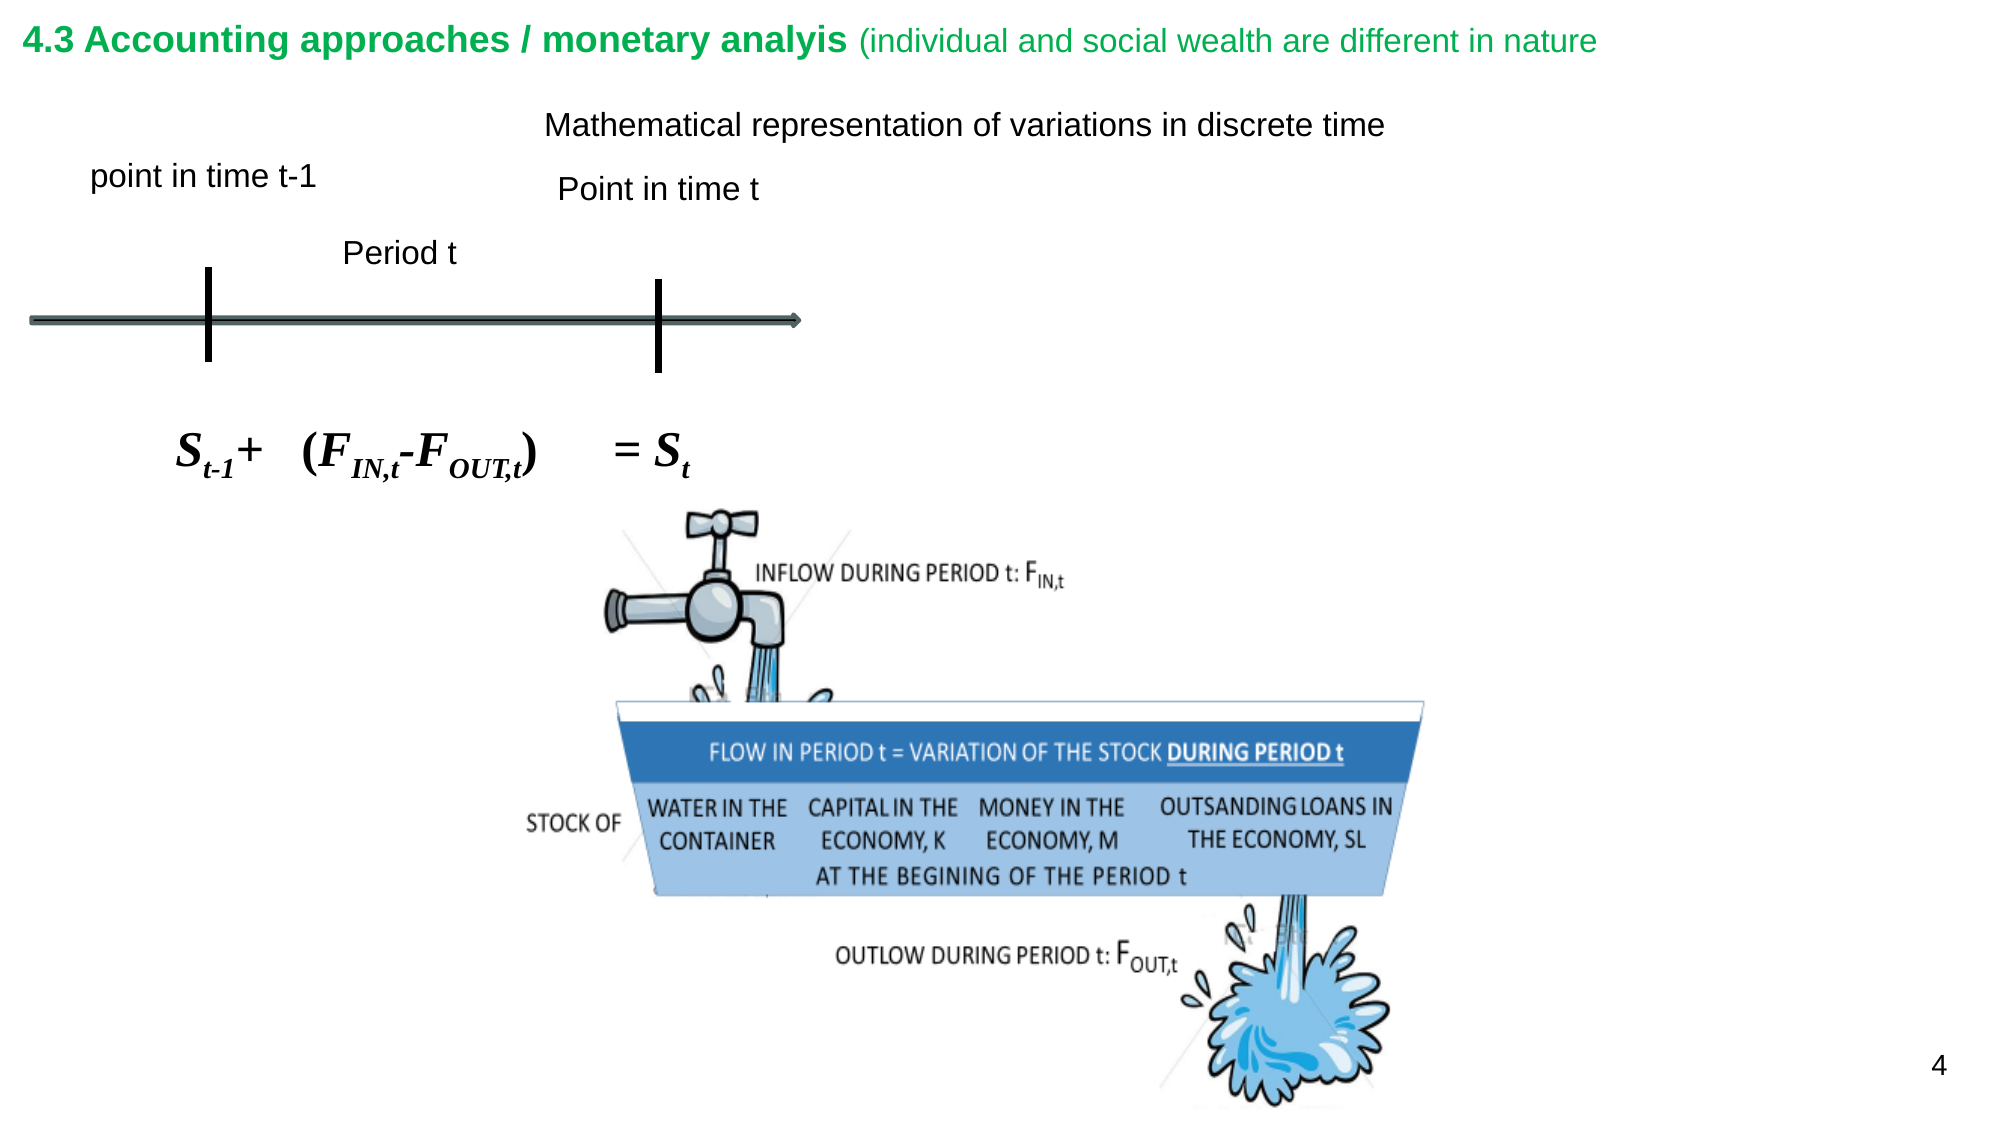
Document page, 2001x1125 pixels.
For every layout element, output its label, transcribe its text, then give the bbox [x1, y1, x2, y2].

text_box [213, 315, 654, 326]
slide_number 4 [1496, 1038, 1963, 1117]
text_box point in time t-1 [75, 146, 342, 202]
text_box St-1+ (FIN,t-FOUT,t) = St [160, 398, 718, 492]
text_box [29, 315, 204, 326]
text_box 4.3 Accounting approaches / monetary analyis (individual and social wealth are different in nature [7, 7, 1614, 67]
text_box Mathematical representation of variations in discrete time [529, 95, 1402, 150]
text_box Period t [327, 223, 473, 279]
text_box Point in time t [542, 160, 775, 215]
text_box [663, 312, 802, 329]
picture [518, 502, 1482, 1125]
